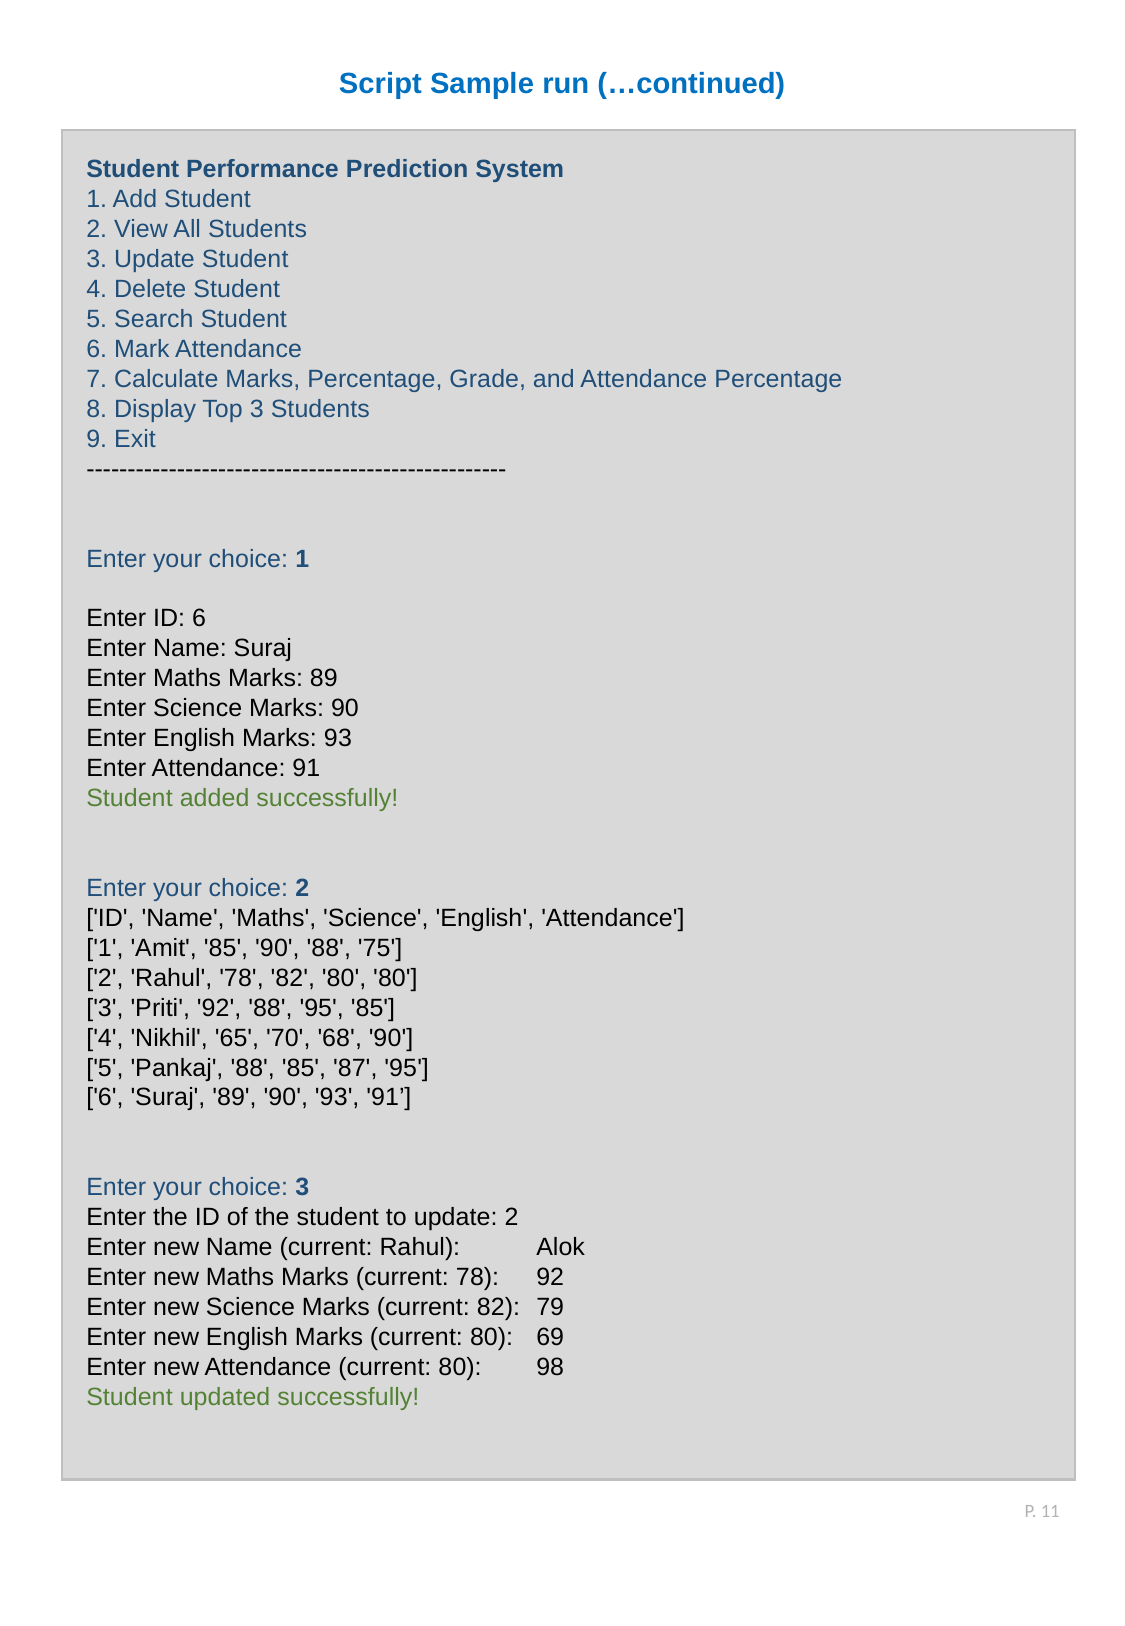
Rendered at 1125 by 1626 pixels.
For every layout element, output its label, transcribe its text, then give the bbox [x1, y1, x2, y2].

text_box [61, 129, 1076, 1481]
text_box Script Sample run (…continued) [324, 56, 801, 107]
text_box Student Performance Prediction System 1. Add Student 2. View All Students 3. Update Student 4. Delete Student 5. Search Student 6. Mark Attendance 7. Calculate Marks, Percentage, Grade, and Attendance Percentage 8. Display Top 3 Students 9. Exit --------------------------------------------------- Enter your choice: 1 Enter ID: 6 Enter Name: Suraj Enter Maths Marks: 89 Enter Science Marks: 90 Enter English Marks: 93 Enter Attendance: 91 Student added successfully! Enter your choice: 2 ['ID', 'Name', 'Maths', 'Science', 'English', 'Attendance'] ['1', 'Amit', '85', '90', '88', '75'] ['2', 'Rahul', '78', '82', '80', '80'] ['3', 'Priti', '92', '88', '95', '85'] ['4', 'Nikhil', '65', '70', '68', '90'] ['5', 'Pankaj', '88', '85', '87', '95'] ['6', 'Suraj', '89', '90', '93', '91’] Enter your choice: 3 Enter the ID of the student to update: 2 Enter new Name (current: Rahul): Alok Enter new Maths Marks (current: 78): 92 Enter new Science Marks (current: 82): 79 Enter new English Marks (current: 80): 69 Enter new Attendance (current: 80): 98 Student updated successfully! [71, 145, 1033, 1448]
slide_number P. 11 [821, 1466, 1075, 1553]
